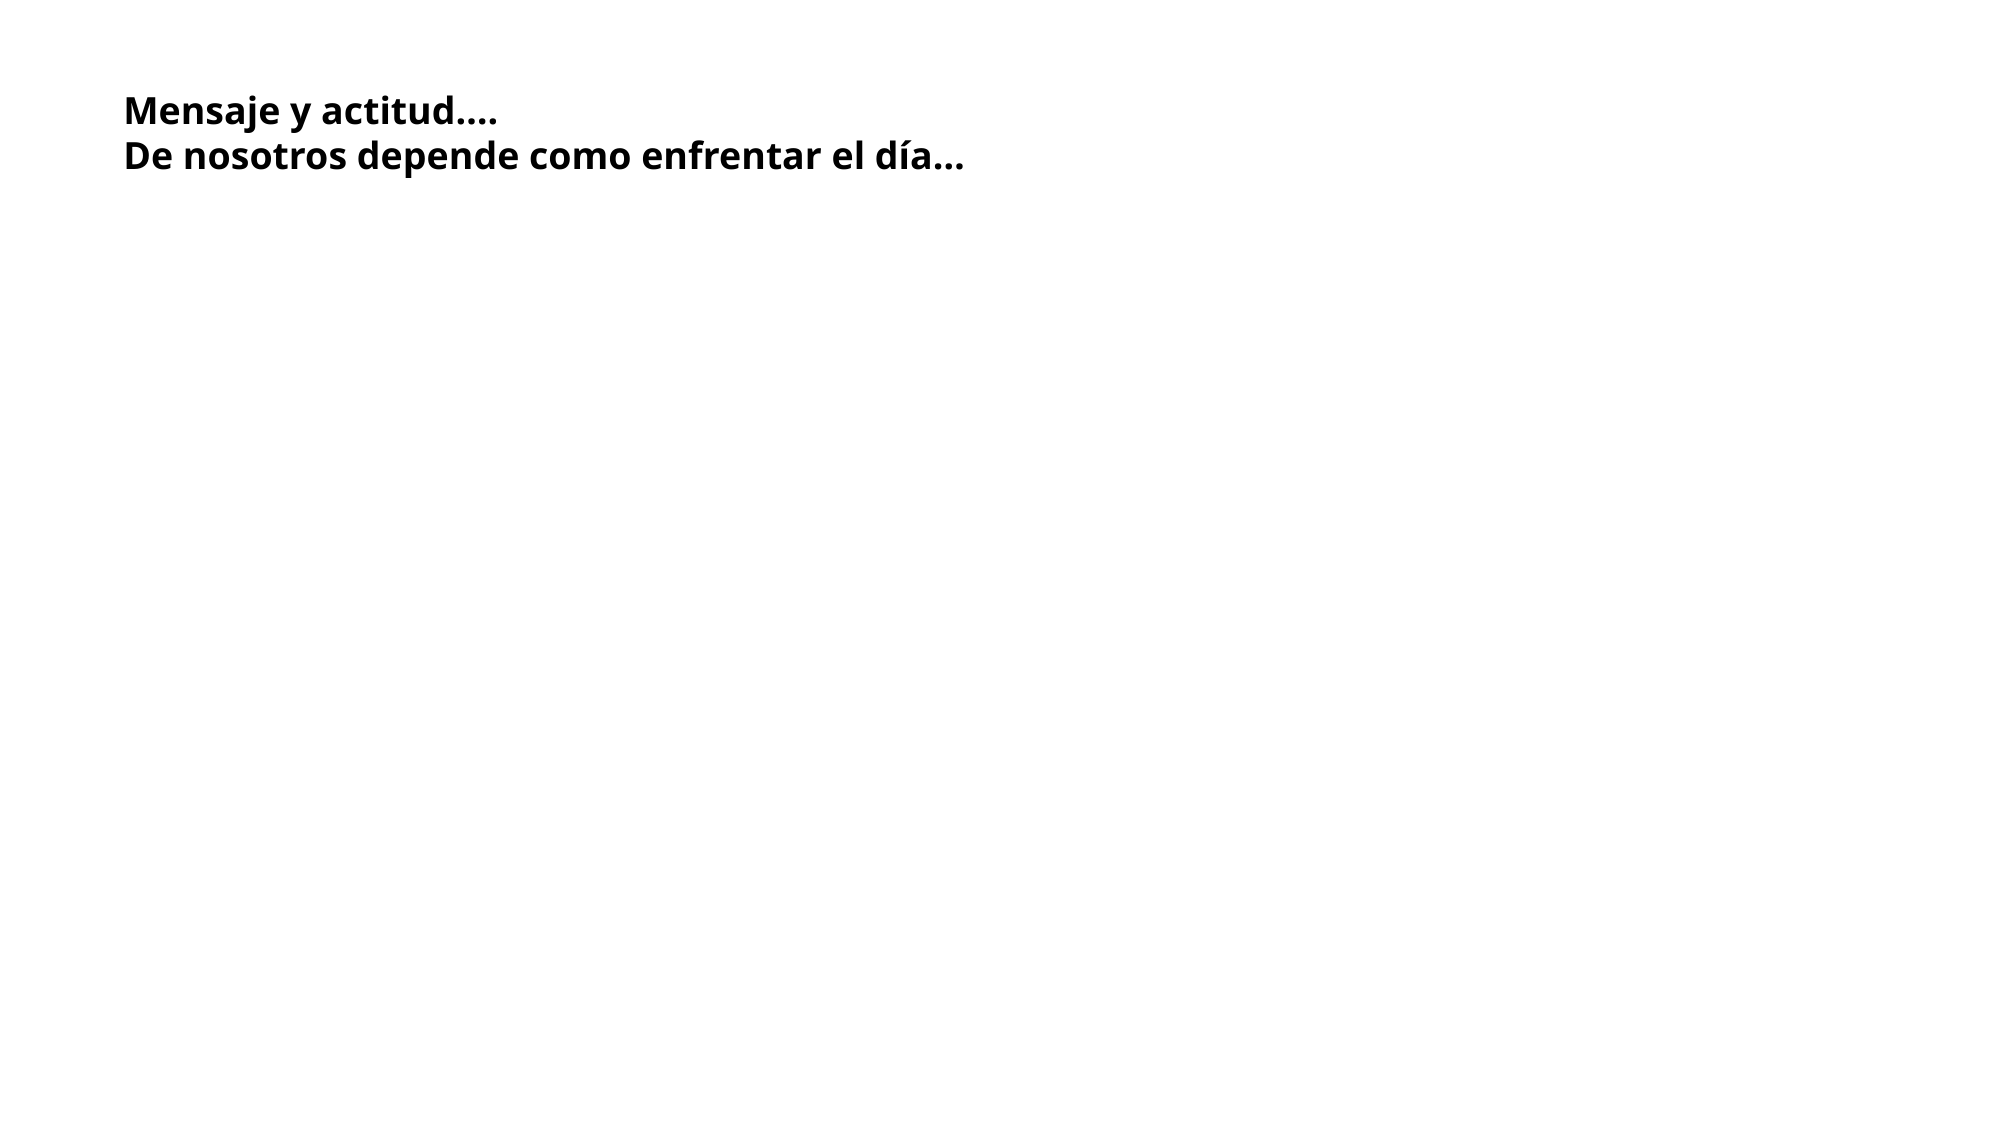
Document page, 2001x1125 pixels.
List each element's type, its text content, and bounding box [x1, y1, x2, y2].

text_box Mensaje y actitud…. De nosotros depende como enfrentar el día… [108, 79, 1109, 230]
